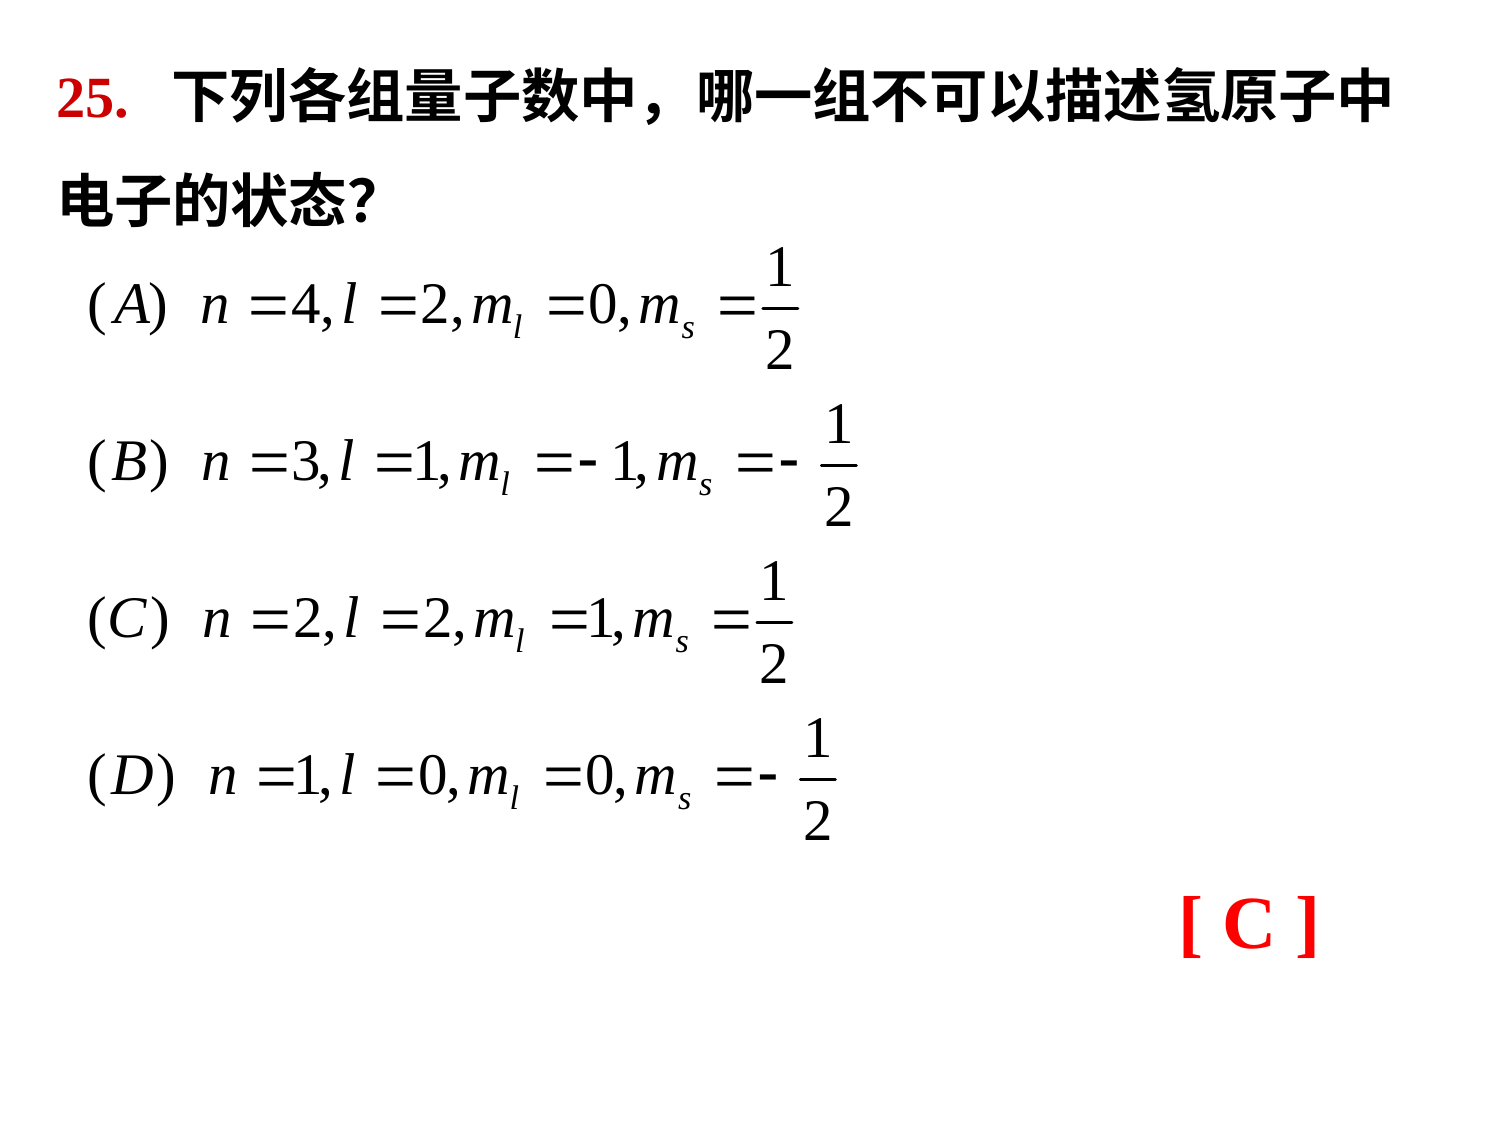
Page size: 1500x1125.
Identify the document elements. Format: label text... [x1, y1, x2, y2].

text_box [ C ] [1164, 866, 1336, 972]
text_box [79, 231, 871, 851]
text_box 25. 下列各组量子数中，哪一组不可以描述氢原子中电子的状态？ [41, 16, 1455, 242]
